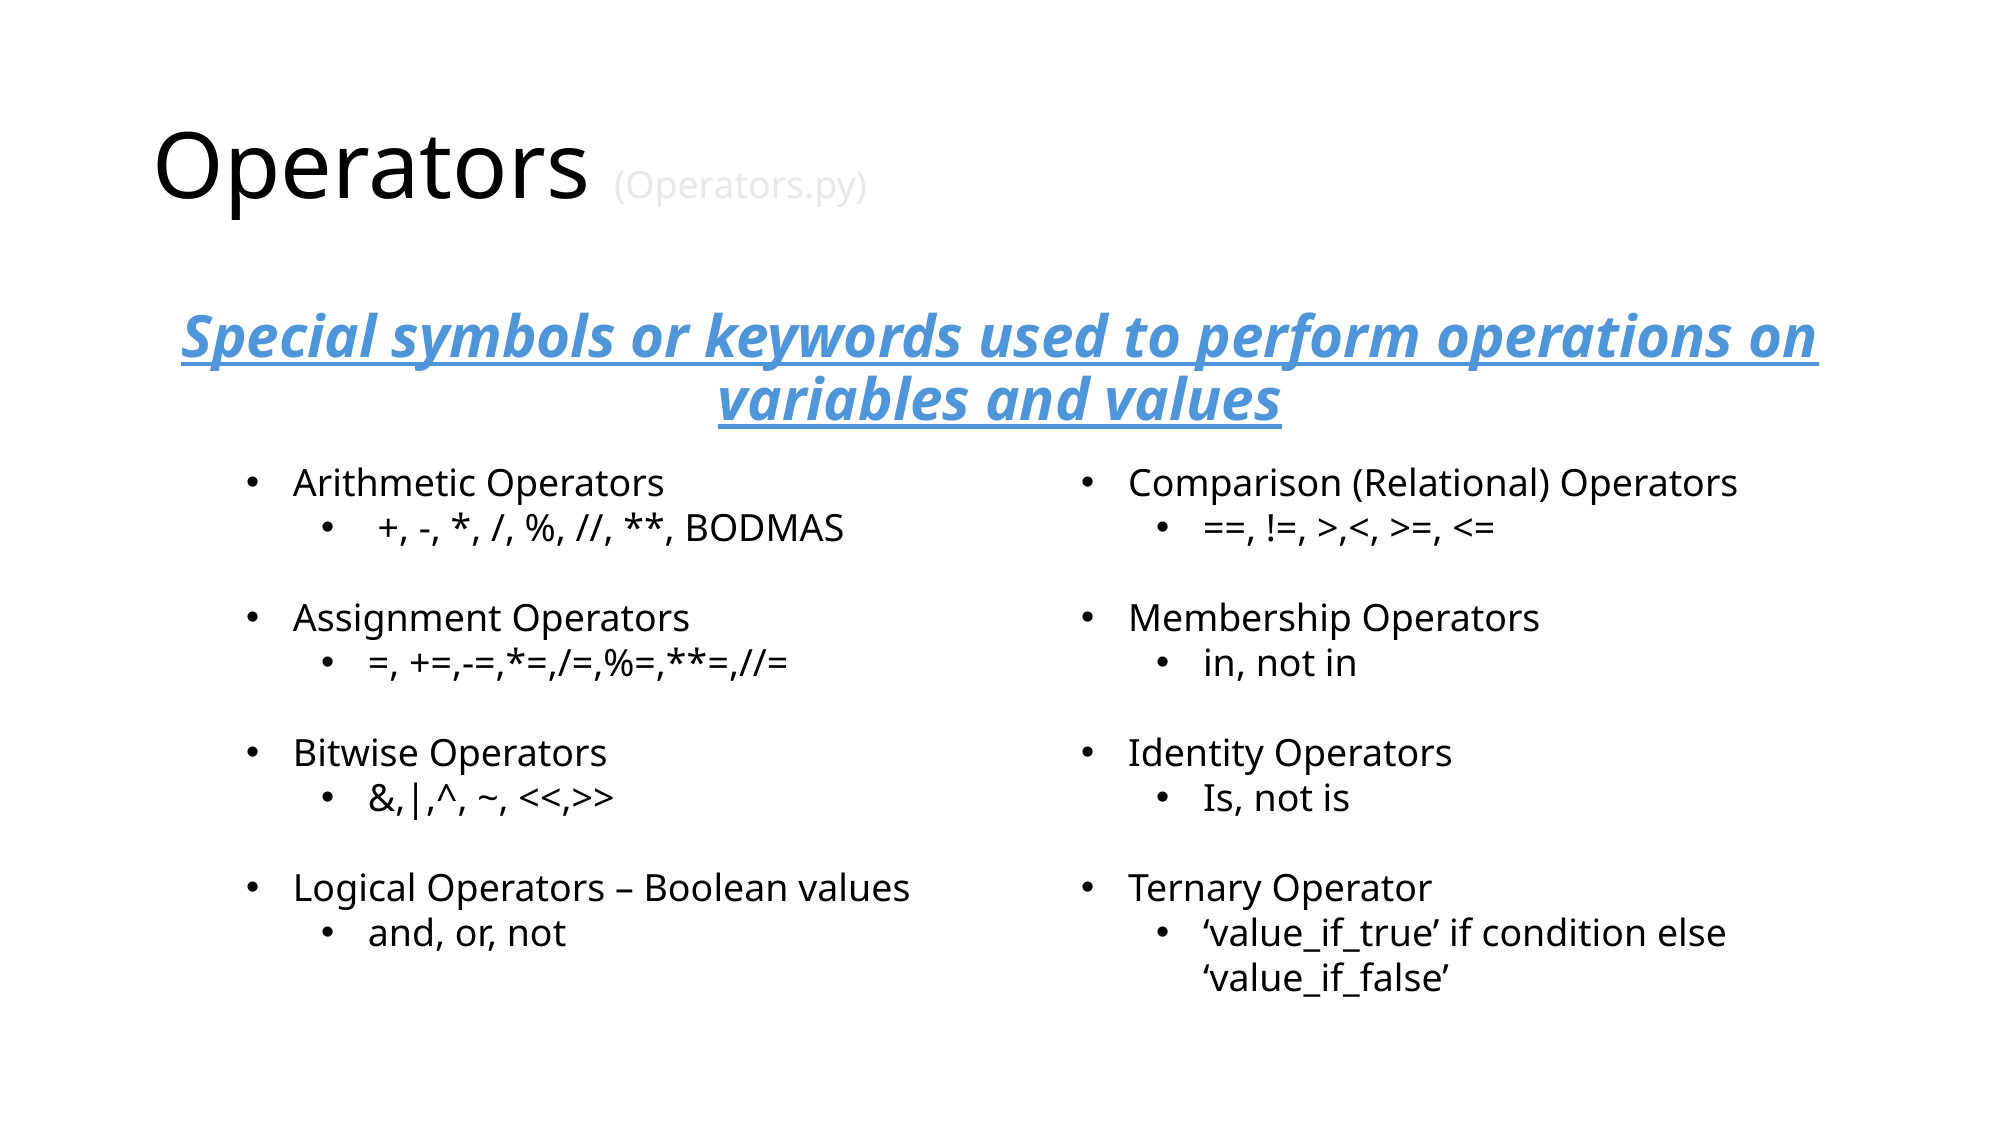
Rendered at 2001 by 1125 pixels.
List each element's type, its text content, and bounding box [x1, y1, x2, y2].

text_box Arithmetic Operators +, -, *, /, %, //, **, BODMAS Assignment Operators =, +=,-=,*=,/=,%=,**=,//= Bitwise Operators &,|,^, ~, <<,>> Logical Operators – Boolean values and, or, not [231, 451, 973, 1052]
list Special symbols or keywords used to perform operations on variables and values [137, 299, 1863, 452]
title Operators (Operators.py) [137, 59, 1863, 278]
text_box Comparison (Relational) Operators ==, !=, >,<, >=, <= Membership Operators in, not in Identity Operators Is, not is Ternary Operator ‘value_if_true’ if condition else ‘value_if_false’ [1066, 451, 1809, 1007]
